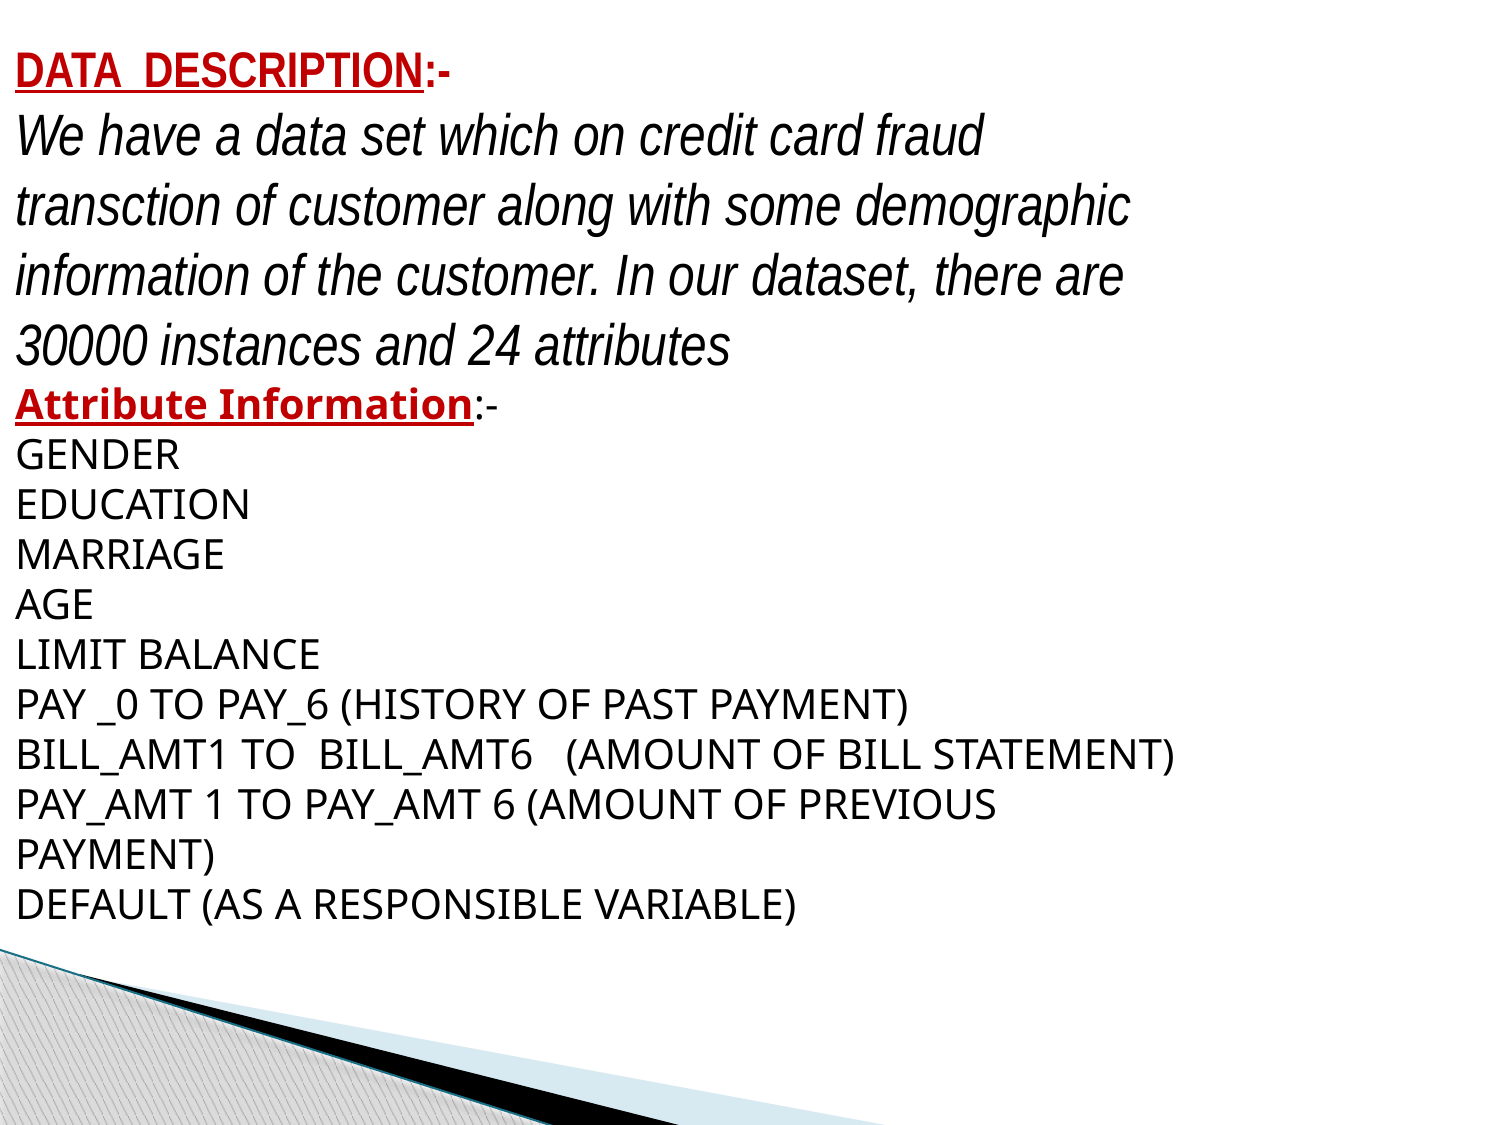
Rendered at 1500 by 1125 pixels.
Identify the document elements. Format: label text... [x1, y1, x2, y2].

text_box DATA DESCRIPTION:- We have a data set which on credit card fraud transction of customer along with some demographic information of the customer. In our dataset, there are 30000 instances and 24 attributes Attribute Information:- GENDER EDUCATION MARRIAGE AGE LIMIT BALANCE PAY _0 TO PAY_6 (HISTORY OF PAST PAYMENT) BILL_AMT1 TO BILL_AMT6 (AMOUNT OF BILL STATEMENT) PAY_AMT 1 TO PAY_AMT 6 (AMOUNT OF PREVIOUS PAYMENT) DEFAULT (AS A RESPONSIBLE VARIABLE) [0, 29, 1213, 1036]
